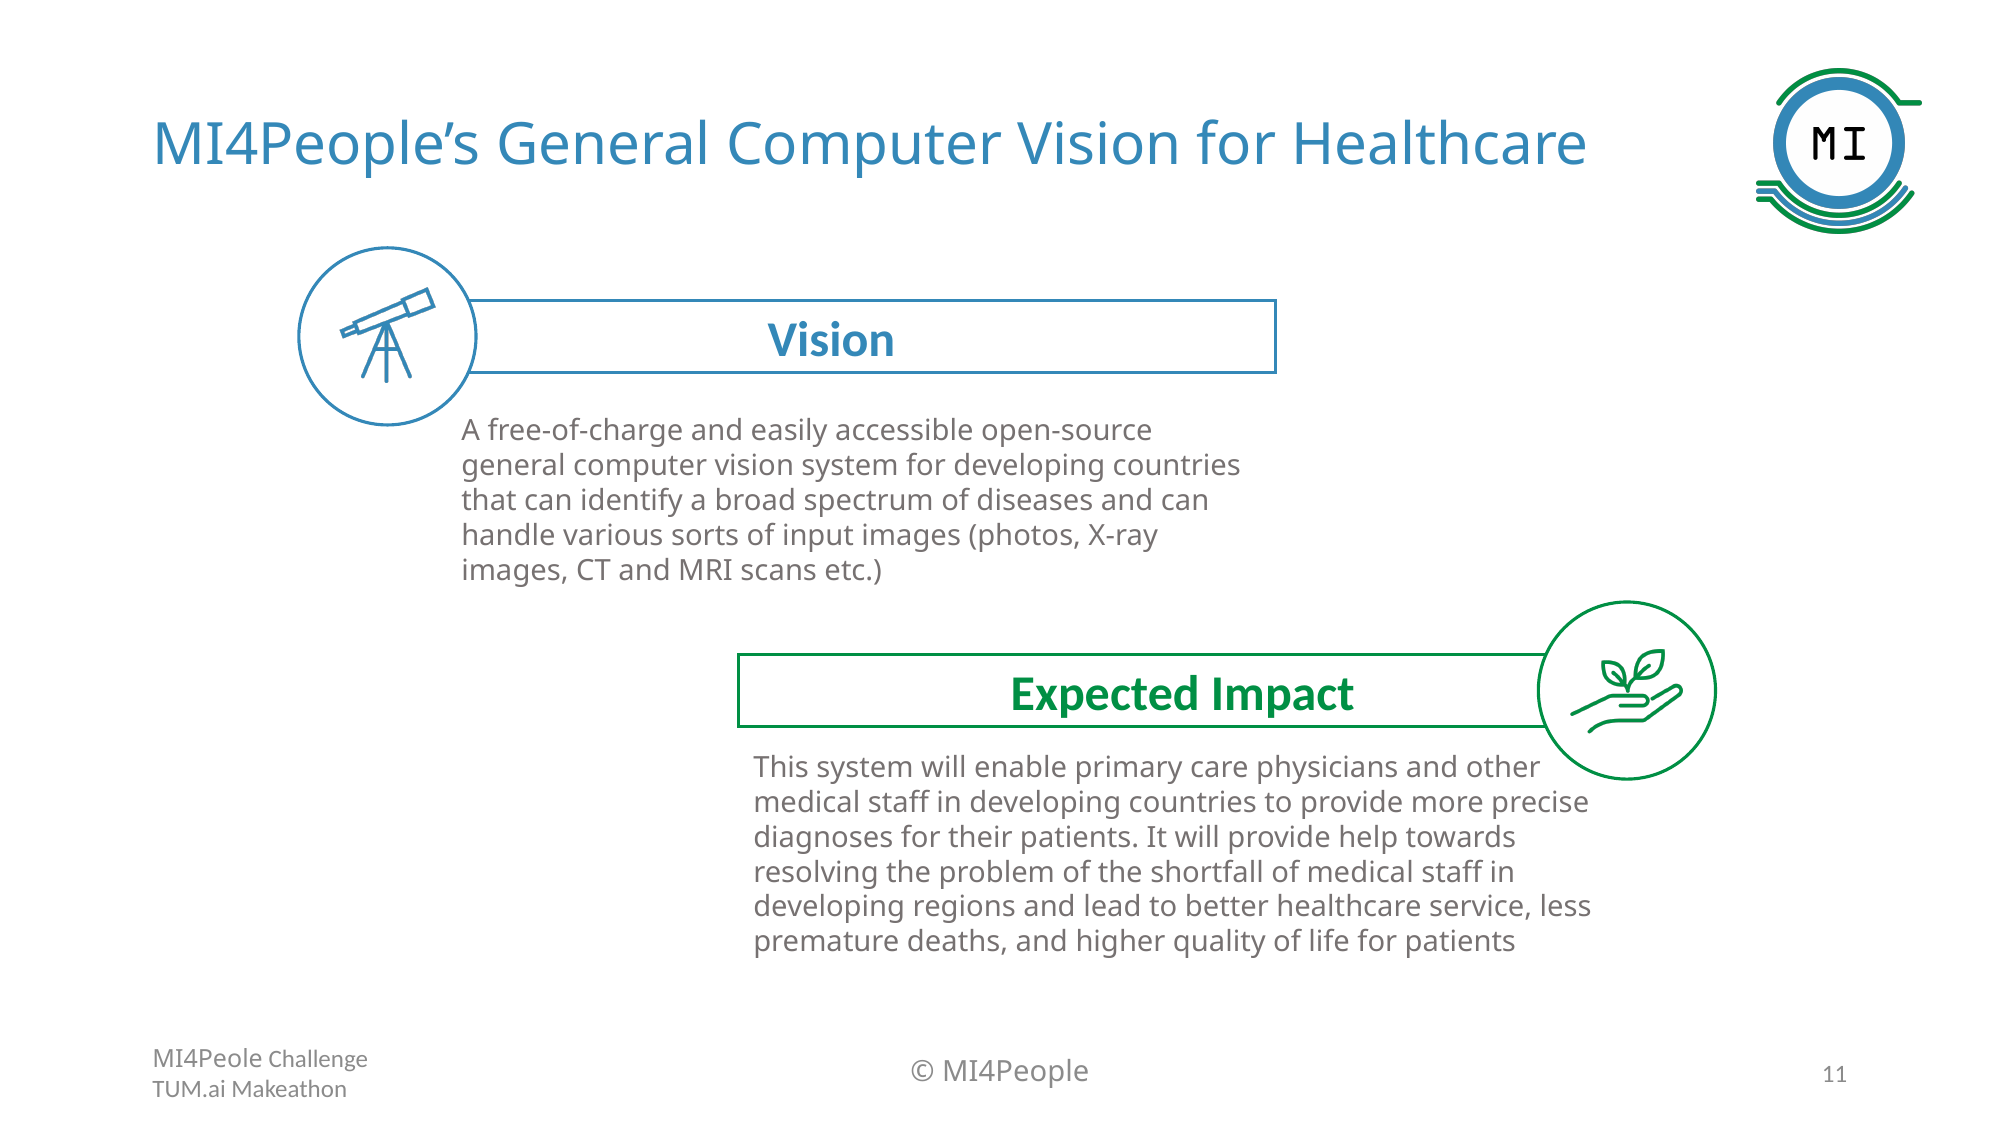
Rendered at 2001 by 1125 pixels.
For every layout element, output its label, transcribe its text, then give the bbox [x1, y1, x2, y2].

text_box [298, 247, 1276, 625]
picture [1755, 68, 1922, 234]
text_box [738, 601, 1716, 979]
footer © MI4People [662, 1042, 1338, 1103]
title MI4People’s General Computer Vision for Healthcare [137, 84, 1705, 207]
slide_number 11 [1412, 1042, 1863, 1103]
slide_number MI4Peole Challenge TUM.ai Makeathon [137, 1042, 588, 1103]
